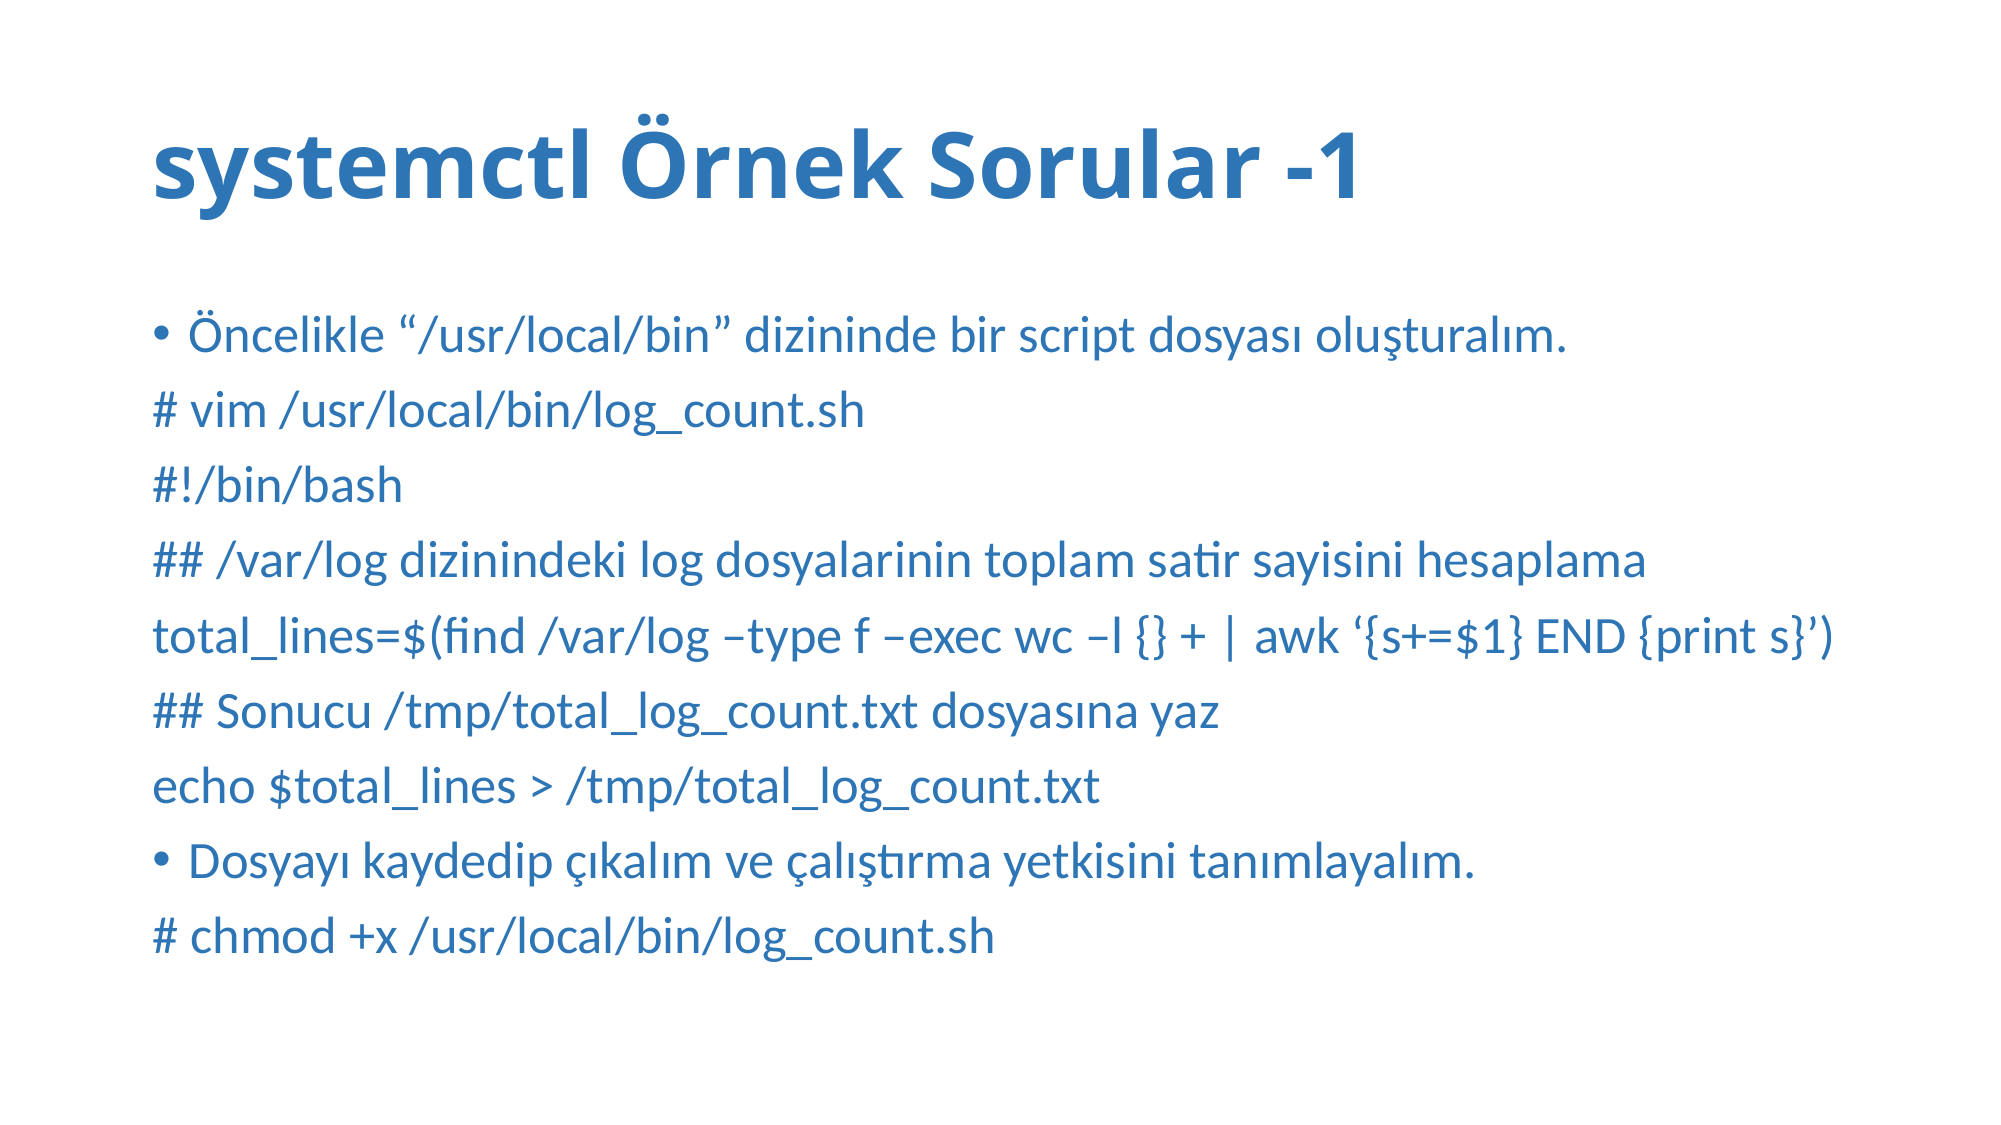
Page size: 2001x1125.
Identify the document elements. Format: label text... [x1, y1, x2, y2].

list Öncelikle “/usr/local/bin” dizininde bir script dosyası oluşturalım. # vim /usr/local/bin/log_count.sh #!/bin/bash ## /var/log dizinindeki log dosyalarinin toplam satir sayisini hesaplama total_lines=$(find /var/log –type f –exec wc –l {} + | awk ‘{s+=$1} END {print s}’) ## Sonucu /tmp/total_log_count.txt dosyasına yaz echo $total_lines > /tmp/total_log_count.txt Dosyayı kaydedip çıkalım ve çalıştırma yetkisini tanımlayalım. # chmod +x /usr/local/bin/log_count.sh [137, 299, 1863, 1014]
title systemctl Örnek Sorular -1 [137, 59, 1863, 278]
